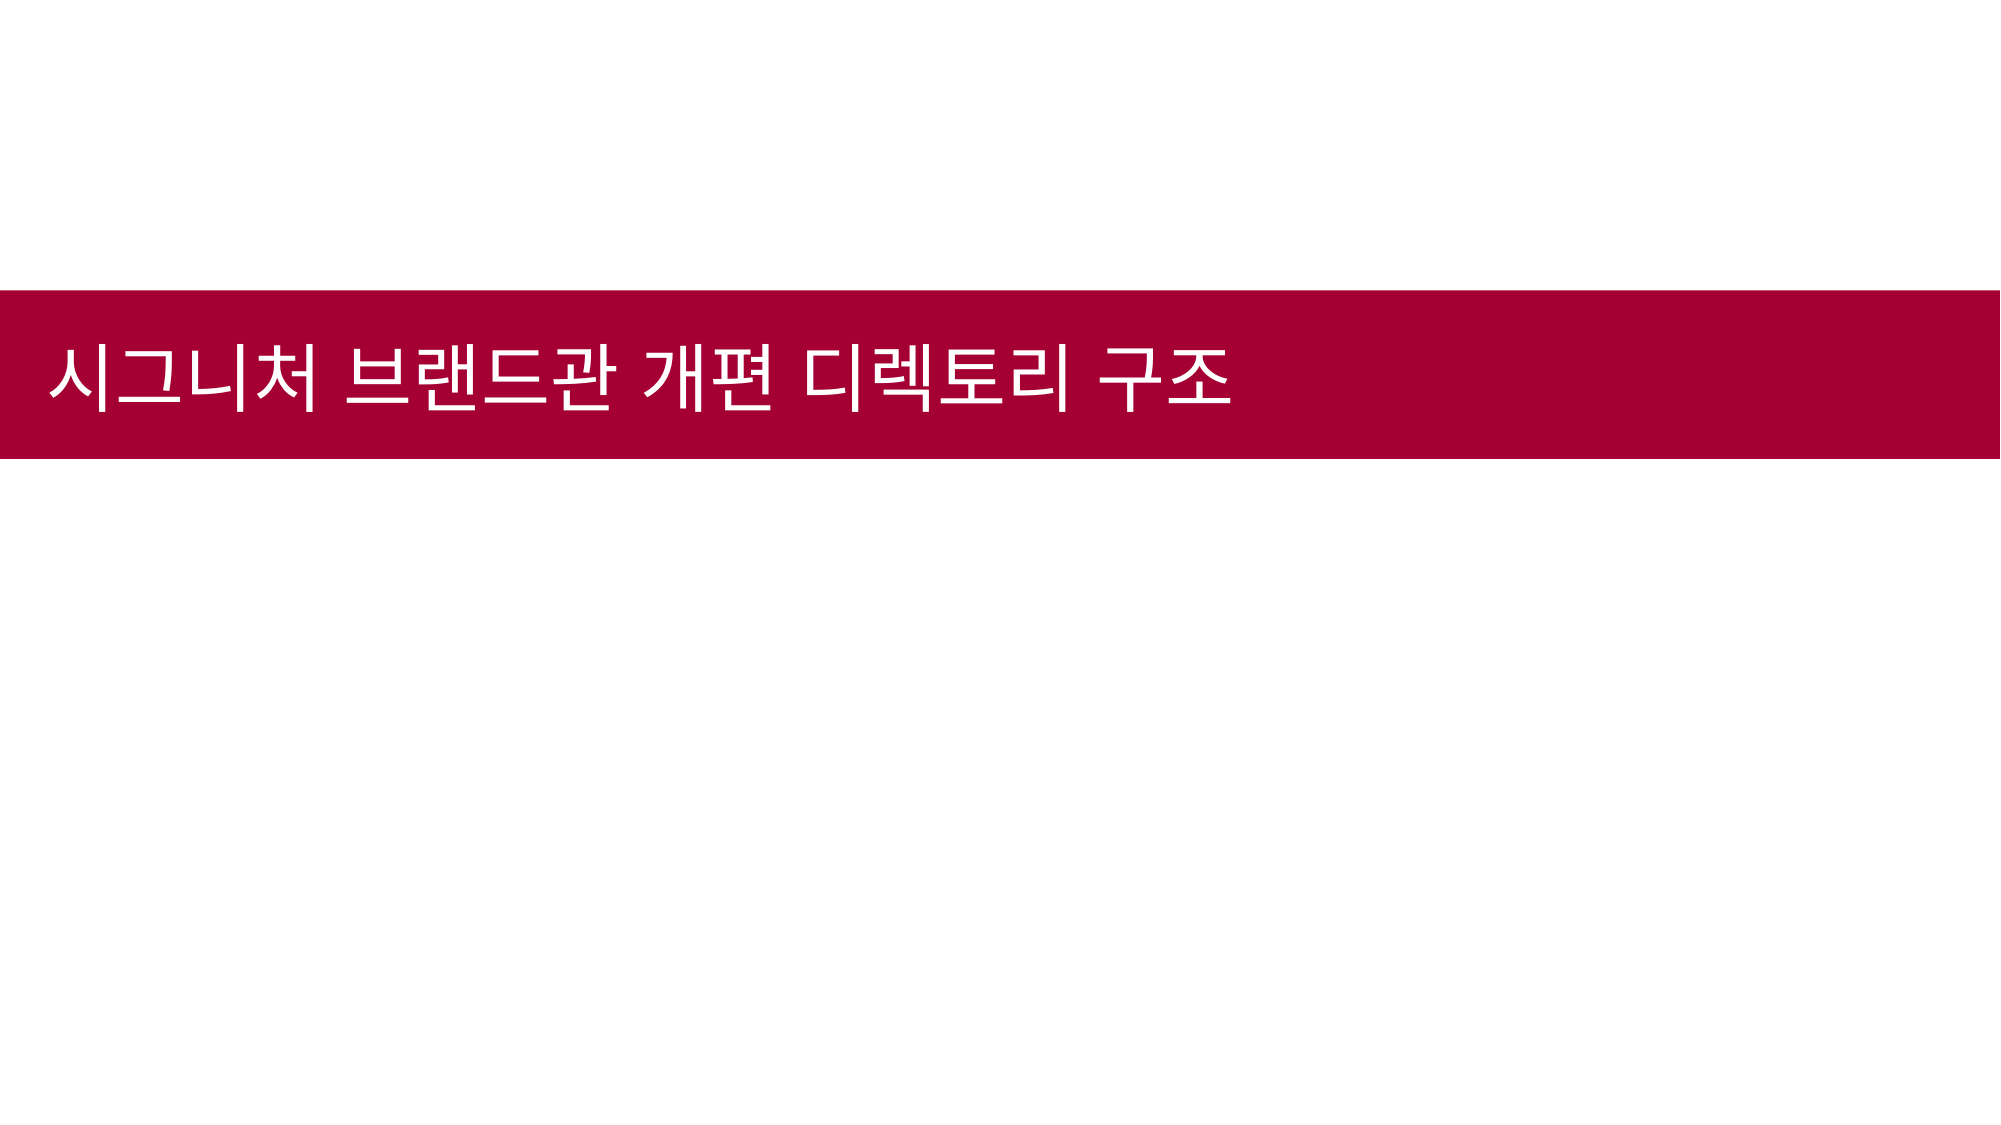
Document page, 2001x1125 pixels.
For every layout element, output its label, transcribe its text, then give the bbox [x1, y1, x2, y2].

title 시그니처 브랜드관 개편 디렉토리 구조 [33, 322, 1749, 443]
